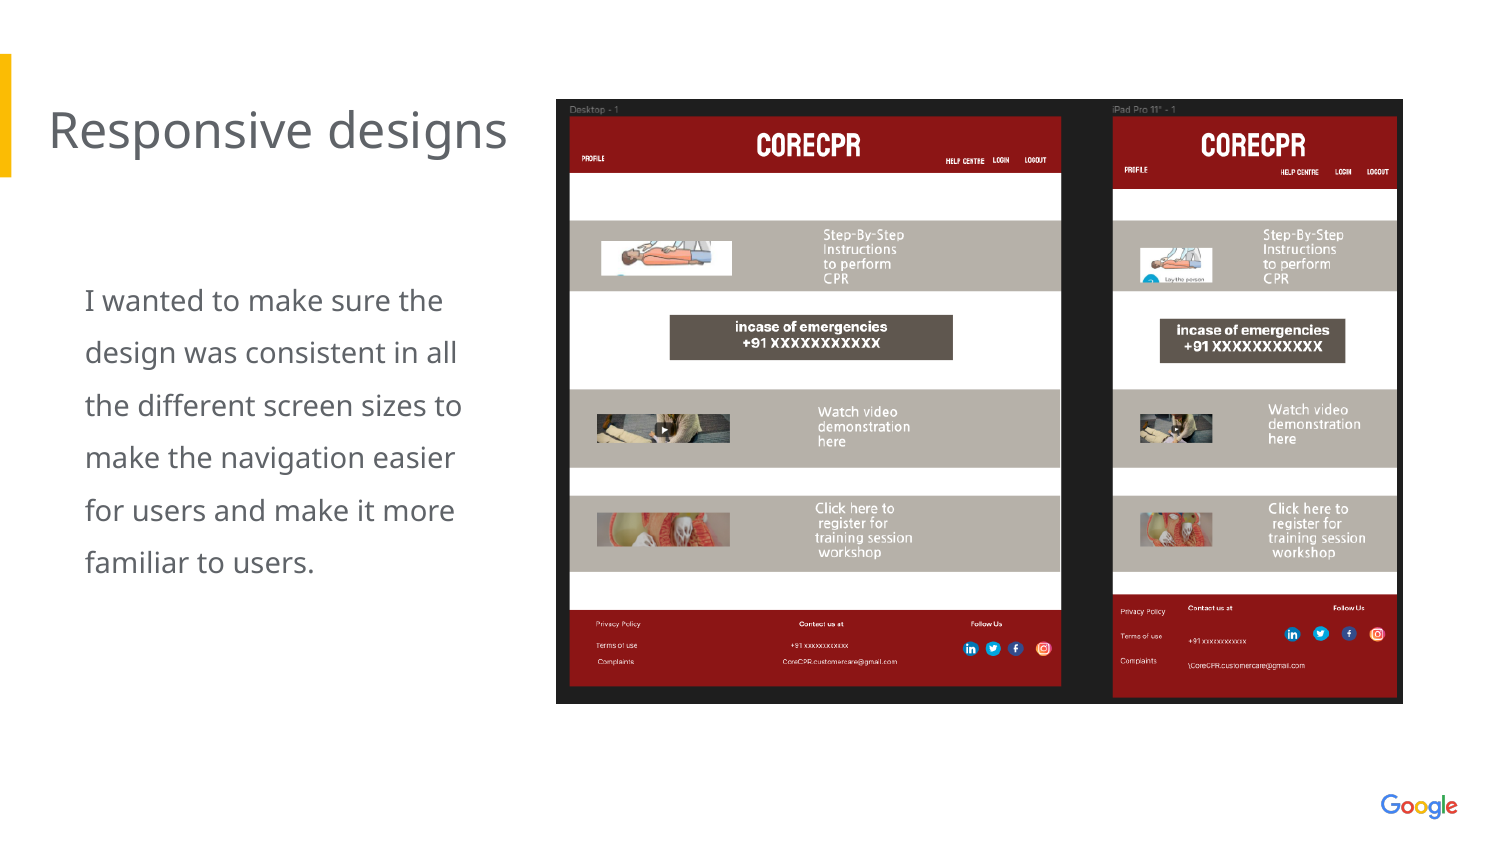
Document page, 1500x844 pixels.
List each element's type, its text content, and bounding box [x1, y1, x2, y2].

text_box Responsive designs [48, 83, 1197, 174]
text_box I wanted to make sure the design was consistent in all the different screen sizes to make the navigation easier for users and make it more familiar to users. [84, 249, 483, 595]
picture [1381, 794, 1458, 820]
picture [556, 99, 1403, 705]
